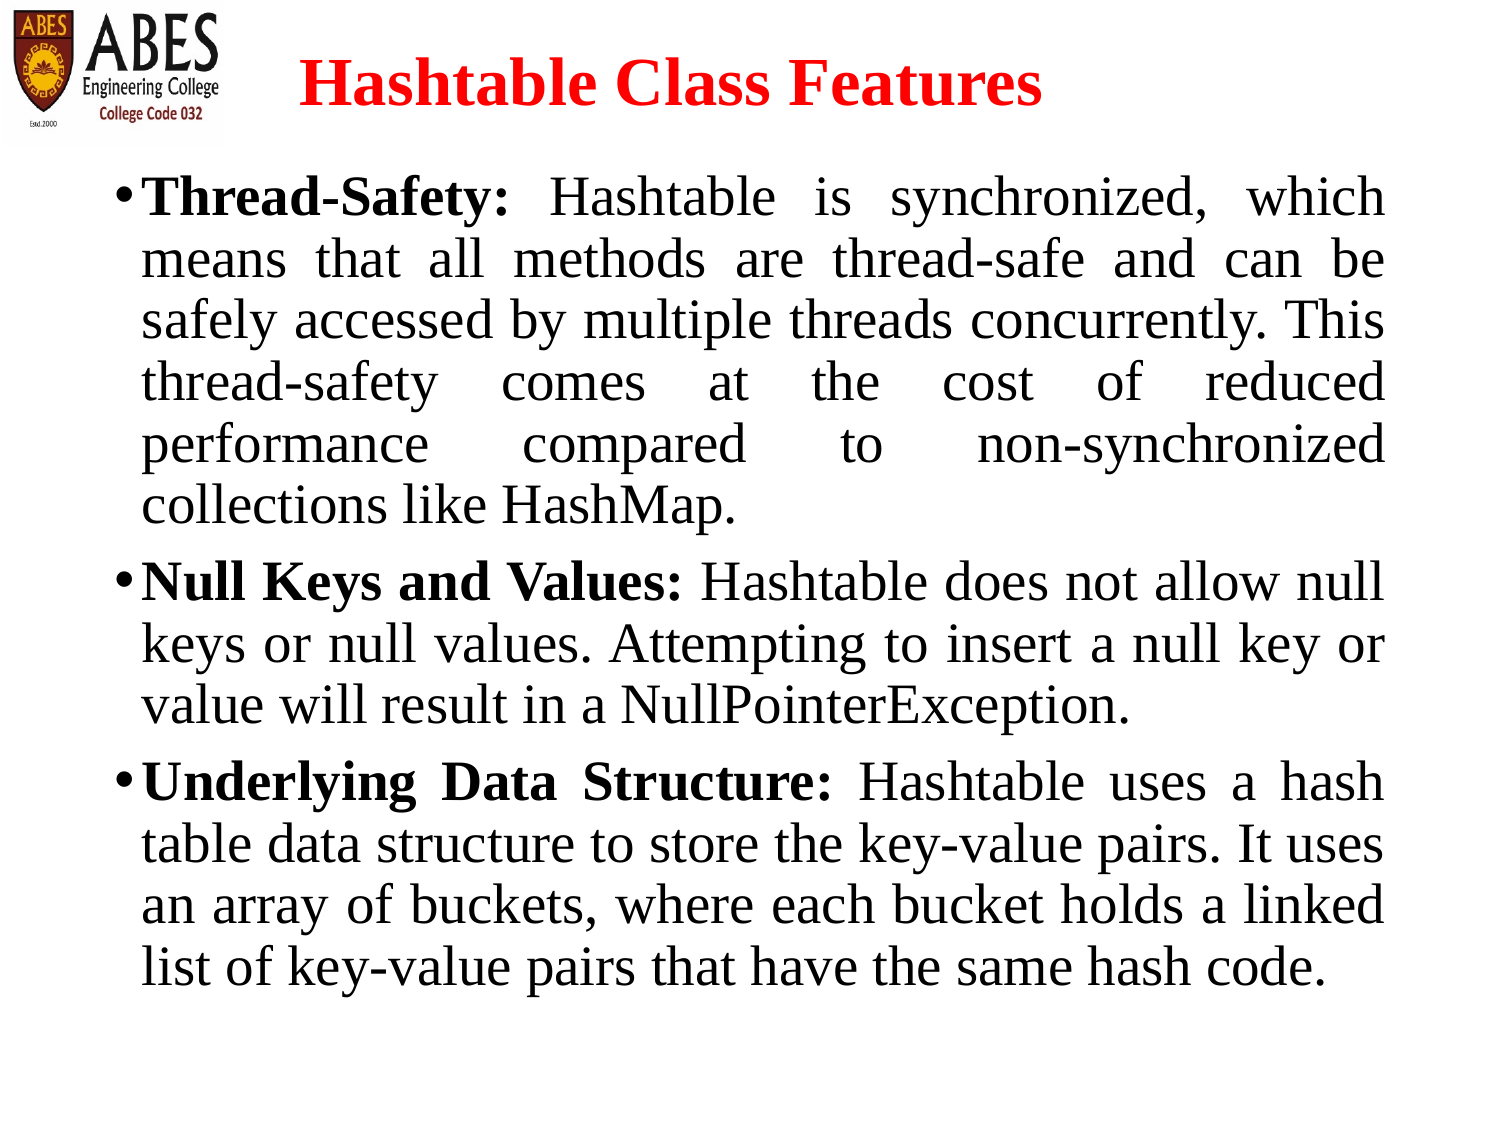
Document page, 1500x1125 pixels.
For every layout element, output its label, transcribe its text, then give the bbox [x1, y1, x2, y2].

list Thread-Safety: Hashtable is synchronized, which means that all methods are thread-safe and can be safely accessed by multiple threads concurrently. This thread-safety comes at the cost of reduced performance compared to non-synchronized collections like HashMap. Null Keys and Values: Hashtable does not allow null keys or null values. Attempting to insert a null key or value will result in a NullPointerException. Underlying Data Structure: Hashtable uses a hash table data structure to store the key-value pairs. It uses an array of buckets, where each bucket holds a linked list of key-value pairs that have the same hash code. [103, 160, 1397, 1014]
picture [2, 0, 225, 146]
title Hashtable Class Features [284, 30, 1393, 136]
